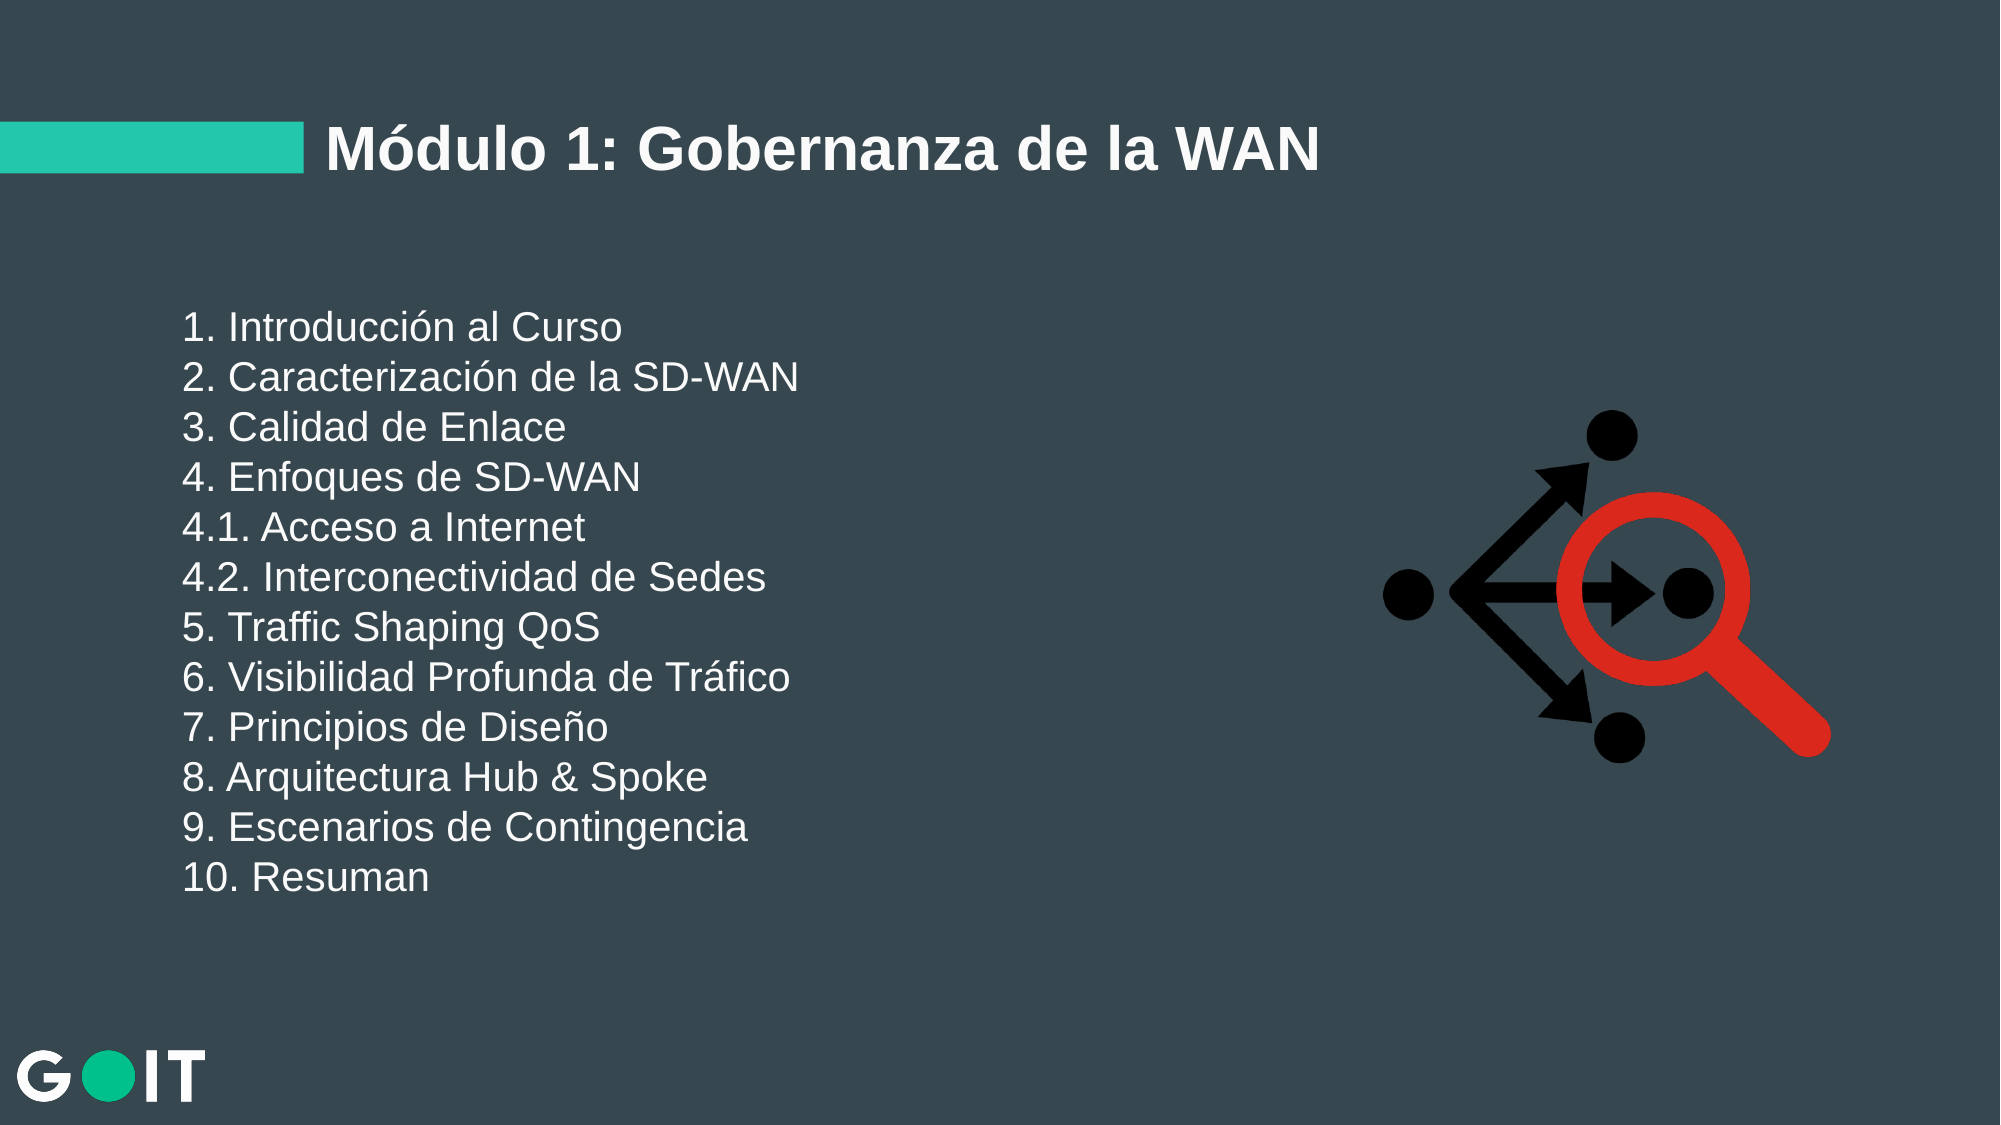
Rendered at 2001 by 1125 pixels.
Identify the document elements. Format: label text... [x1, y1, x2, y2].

picture [17, 1050, 206, 1102]
text_box 1. Introducción al Curso 2. Caracterización de la SD-WAN 3. Calidad de Enlace 4. Enfoques de SD-WAN 4.1. Acceso a Internet 4.2. Interconectividad de Sedes 5. Traffic Shaping QoS 6. Visibilidad Profunda de Tráfico 7. Principios de Diseño 8. Arquitectura Hub & Spoke 9. Escenarios de Contingencia 10. Resuman [167, 292, 1293, 907]
text_box Módulo 1: Gobernanza de la WAN [310, 106, 1939, 196]
picture [1361, 342, 1852, 833]
